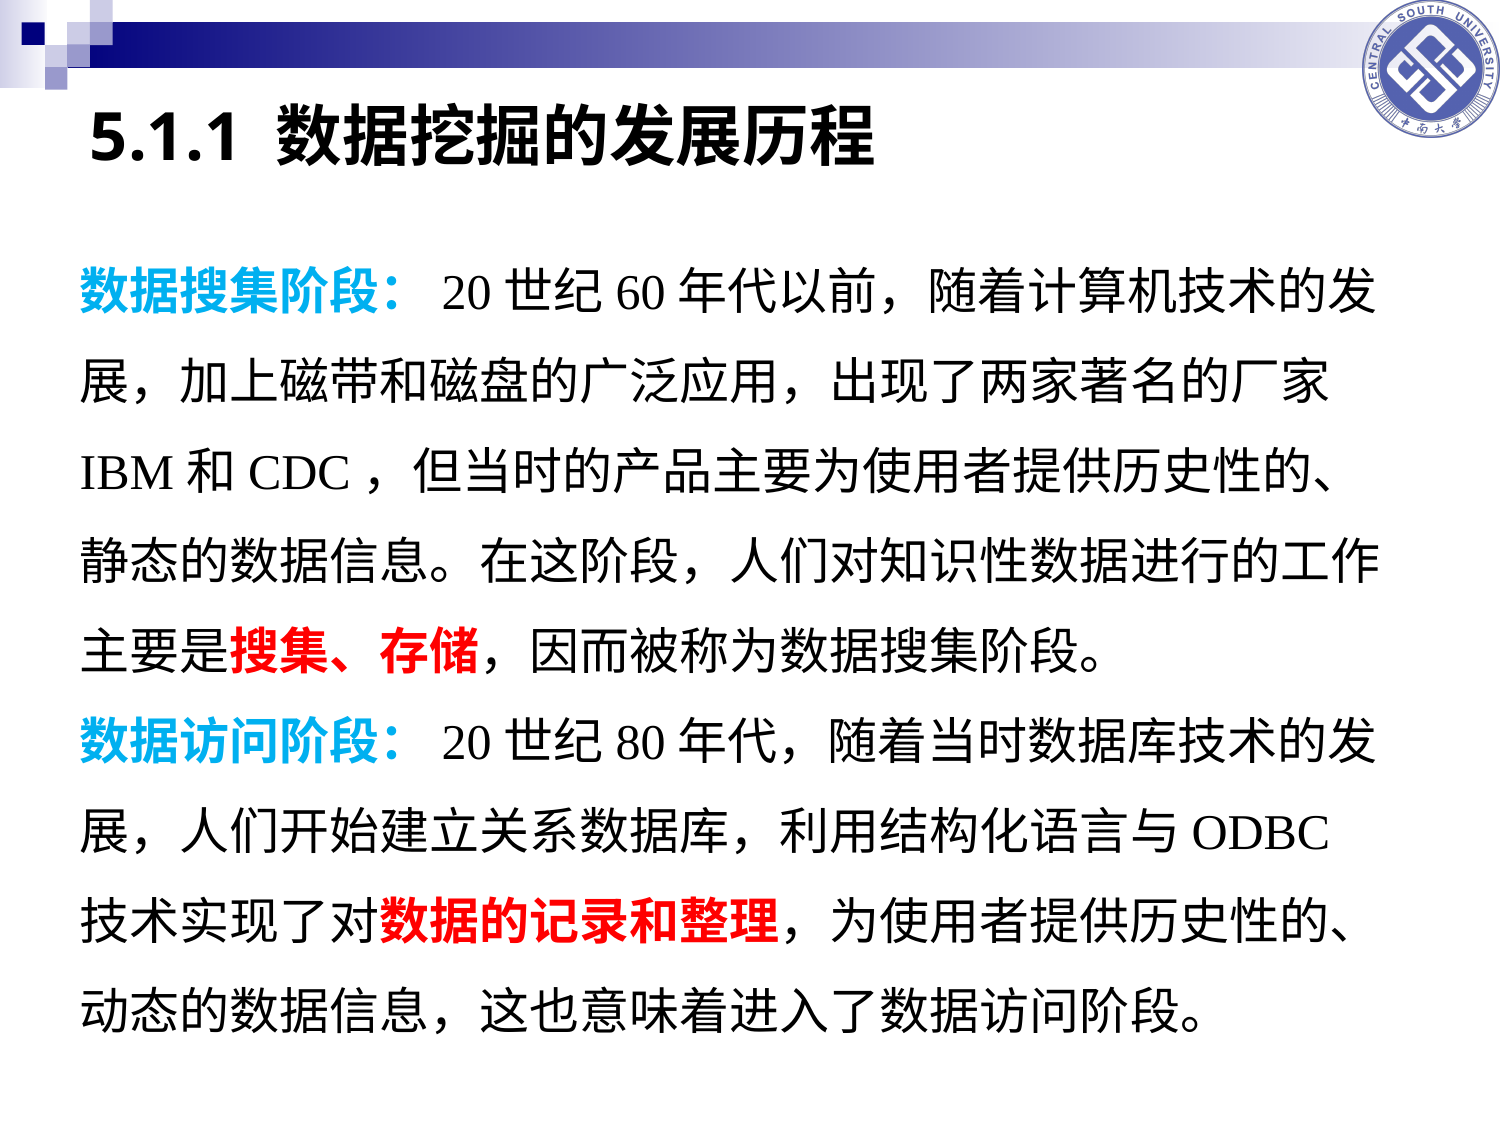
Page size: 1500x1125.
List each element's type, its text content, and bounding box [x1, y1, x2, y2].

text_box 数据搜集阶段：20世纪60年代以前，随着计算机技术的发展，加上磁带和磁盘的广泛应用，出现了两家著名的厂家IBM和CDC，但当时的产品主要为使用者提供历史性的、静态的数据信息。在这阶段，人们对知识性数据进行的工作主要是搜集、存储，因而被称为数据搜集阶段。 数据访问阶段：20世纪80年代，随着当时数据库技术的发展，人们开始建立关系数据库，利用结构化语言与ODBC技术实现了对数据的记录和整理，为使用者提供历史性的、动态的数据信息，这也意味着进入了数据访问阶段。 [64, 222, 1396, 1048]
text_box 5.1.1 数据挖掘的发展历程 [74, 86, 1425, 185]
picture [1362, 0, 1500, 138]
